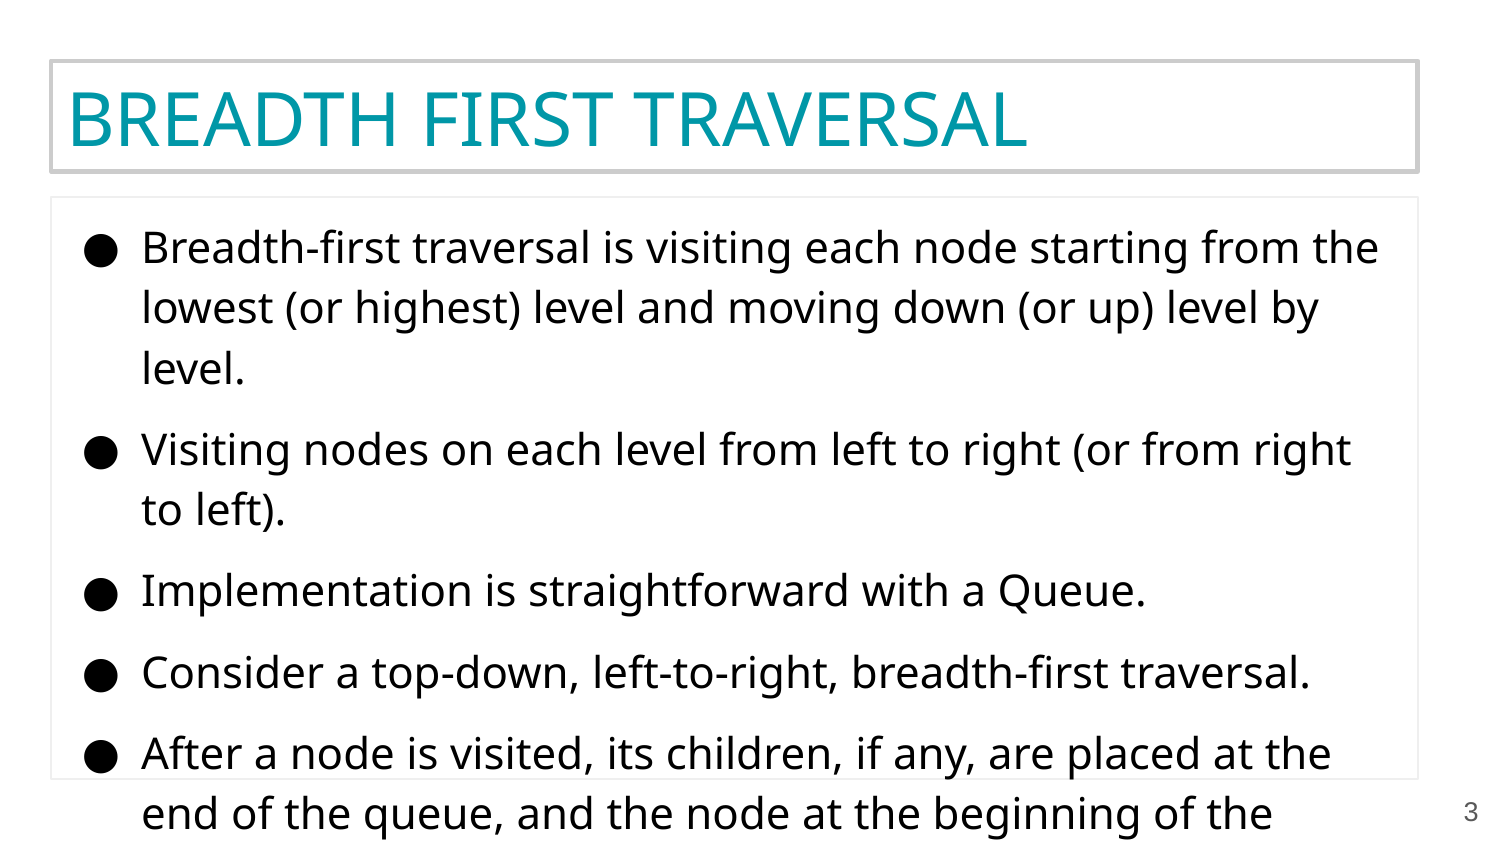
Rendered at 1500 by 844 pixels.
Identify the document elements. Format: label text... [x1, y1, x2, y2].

title BREADTH FIRST TRAVERSAL [51, 60, 1418, 172]
text_box Breadth-first traversal is visiting each node starting from the lowest (or highest) level and moving down (or up) level by level. Visiting nodes on each level from left to right (or from right to left). Implementation is straightforward with a Queue. Consider a top-down, left-to-right, breadth-first traversal. After a node is visited, its children, if any, are placed at the end of the queue, and the node at the beginning of the queue is visited. [51, 196, 1418, 780]
slide_number ‹#› [1403, 779, 1494, 844]
